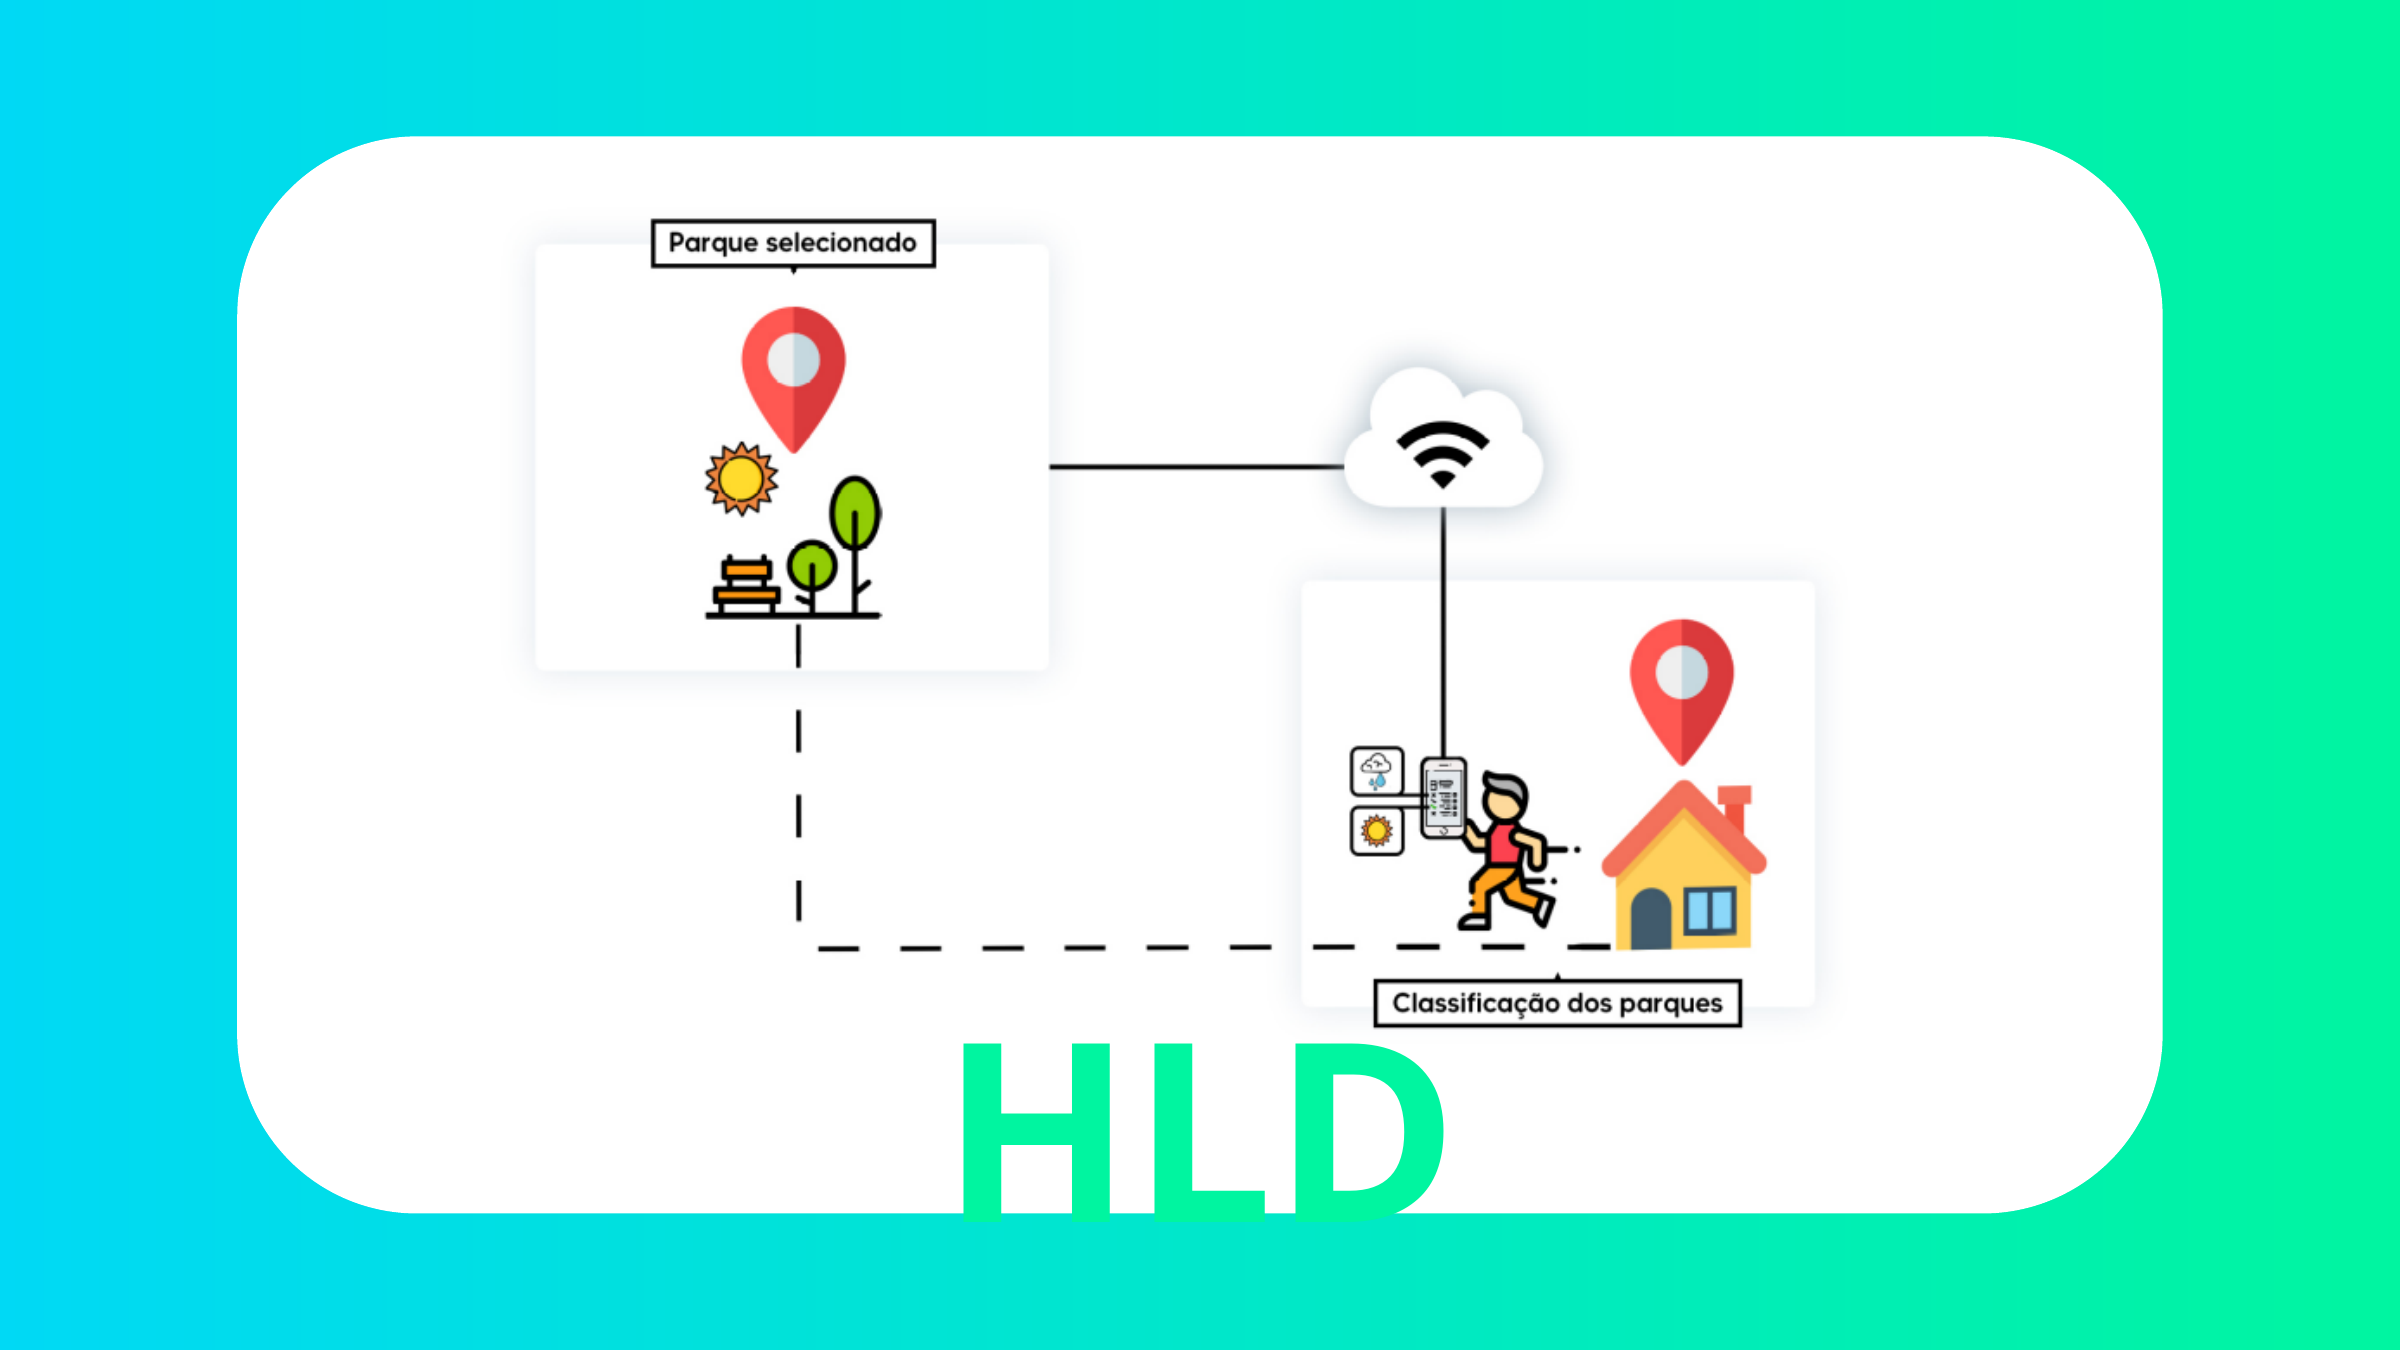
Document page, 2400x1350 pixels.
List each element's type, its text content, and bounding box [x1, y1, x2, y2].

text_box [442, 162, 2073, 1090]
text_box [236, 135, 2164, 964]
text_box HLD [0, 964, 2400, 1280]
